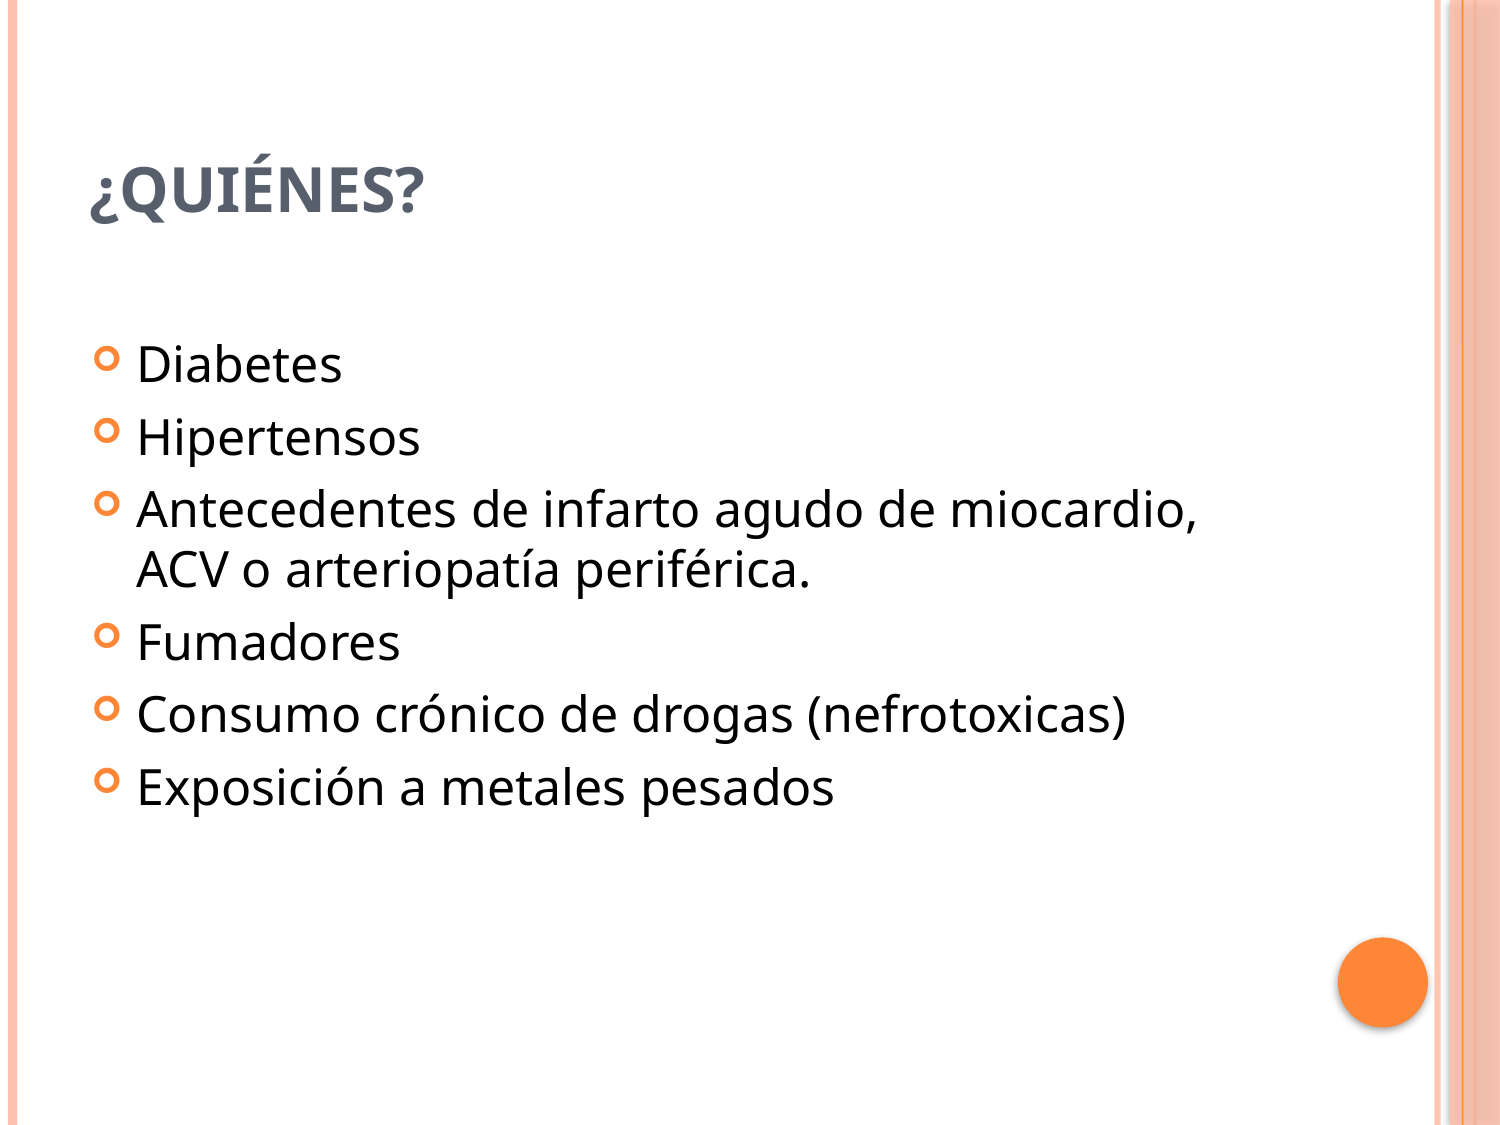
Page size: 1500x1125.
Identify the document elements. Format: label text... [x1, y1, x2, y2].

title ¿Quiénes? [75, 45, 1300, 233]
list Diabetes Hipertensos Antecedentes de infarto agudo de miocardio, ACV o arteriopatía periférica. Fumadores Consumo crónico de drogas (nefrotoxicas) Exposición a metales pesados [76, 325, 1302, 1125]
